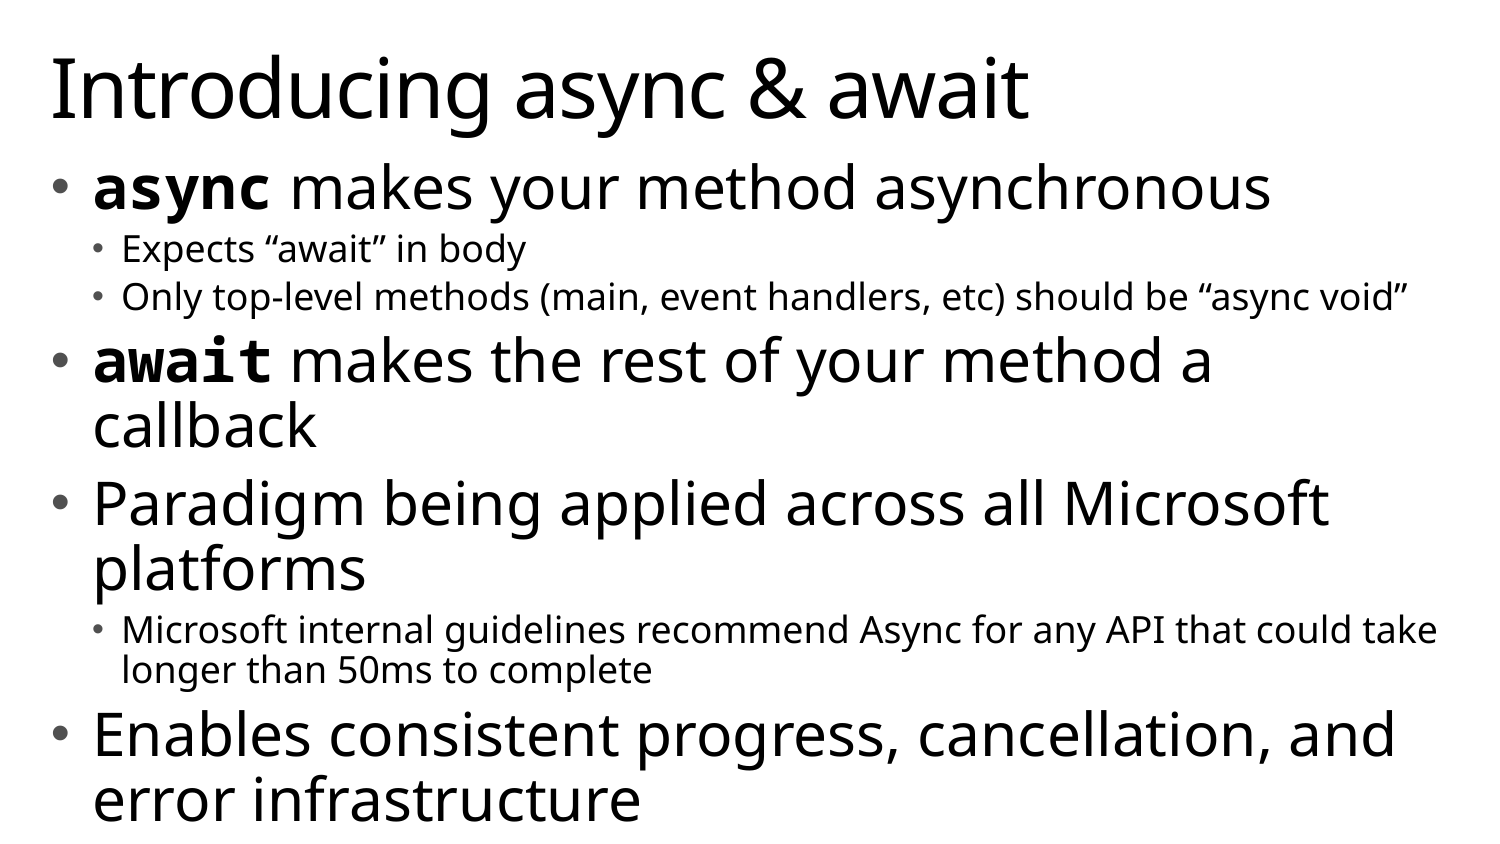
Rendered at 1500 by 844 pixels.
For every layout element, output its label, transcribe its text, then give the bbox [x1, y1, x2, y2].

list async makes your method asynchronous Expects “await” in body Only top-level methods (main, event handlers, etc) should be “async void” await makes the rest of your method a callback Paradigm being applied across all Microsoft platforms Microsoft internal guidelines recommend Async for any API that could take longer than 50ms to complete Enables consistent progress, cancellation, and error infrastructure Note that API support for progress and/or cancellation itself varies [33, 147, 1467, 399]
title Introducing async & await [33, 35, 1468, 147]
